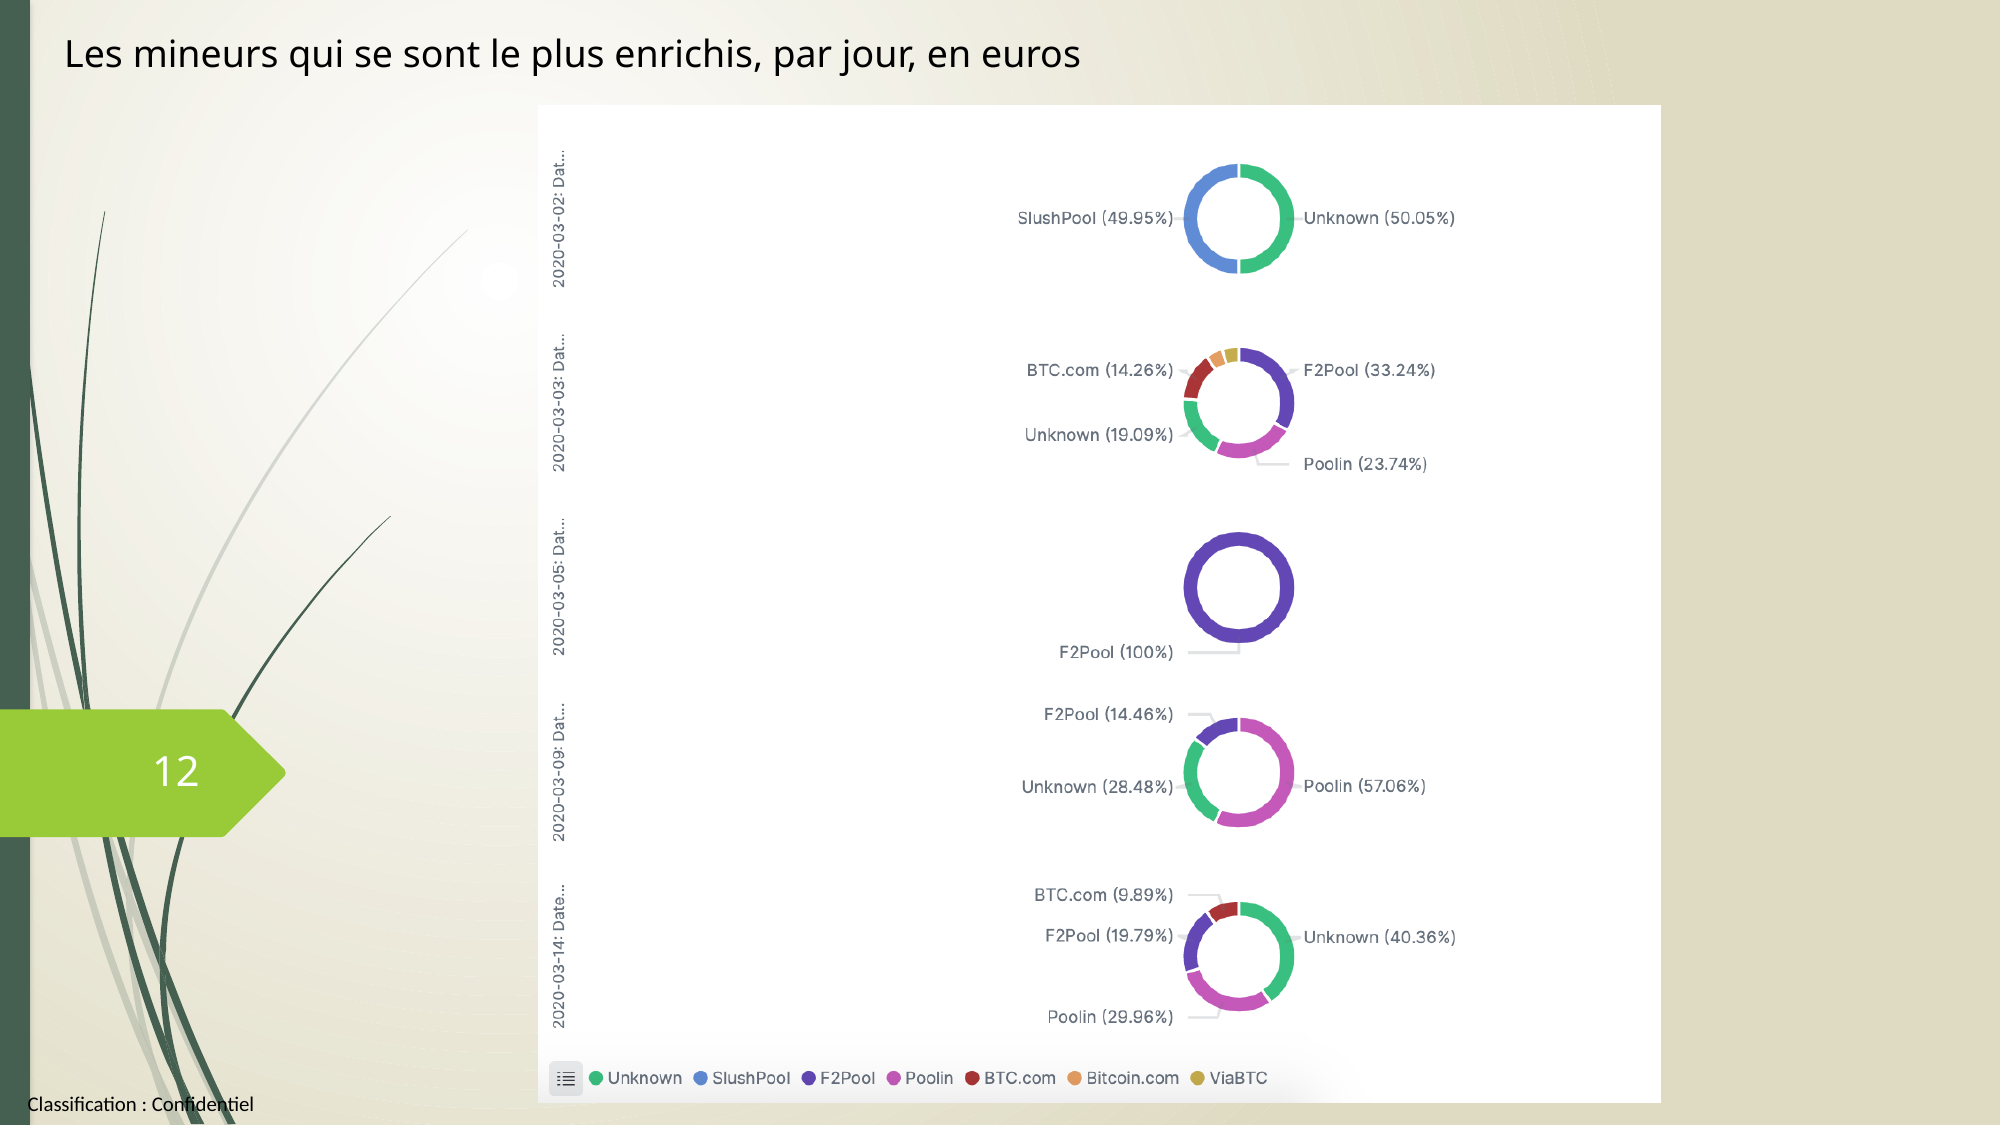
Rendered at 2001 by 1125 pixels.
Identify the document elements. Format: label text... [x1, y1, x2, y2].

text_box Les mineurs qui se sont le plus enrichis, par jour, en euros [49, 22, 1098, 83]
slide_number 12 [87, 743, 216, 803]
picture [538, 105, 1661, 1103]
